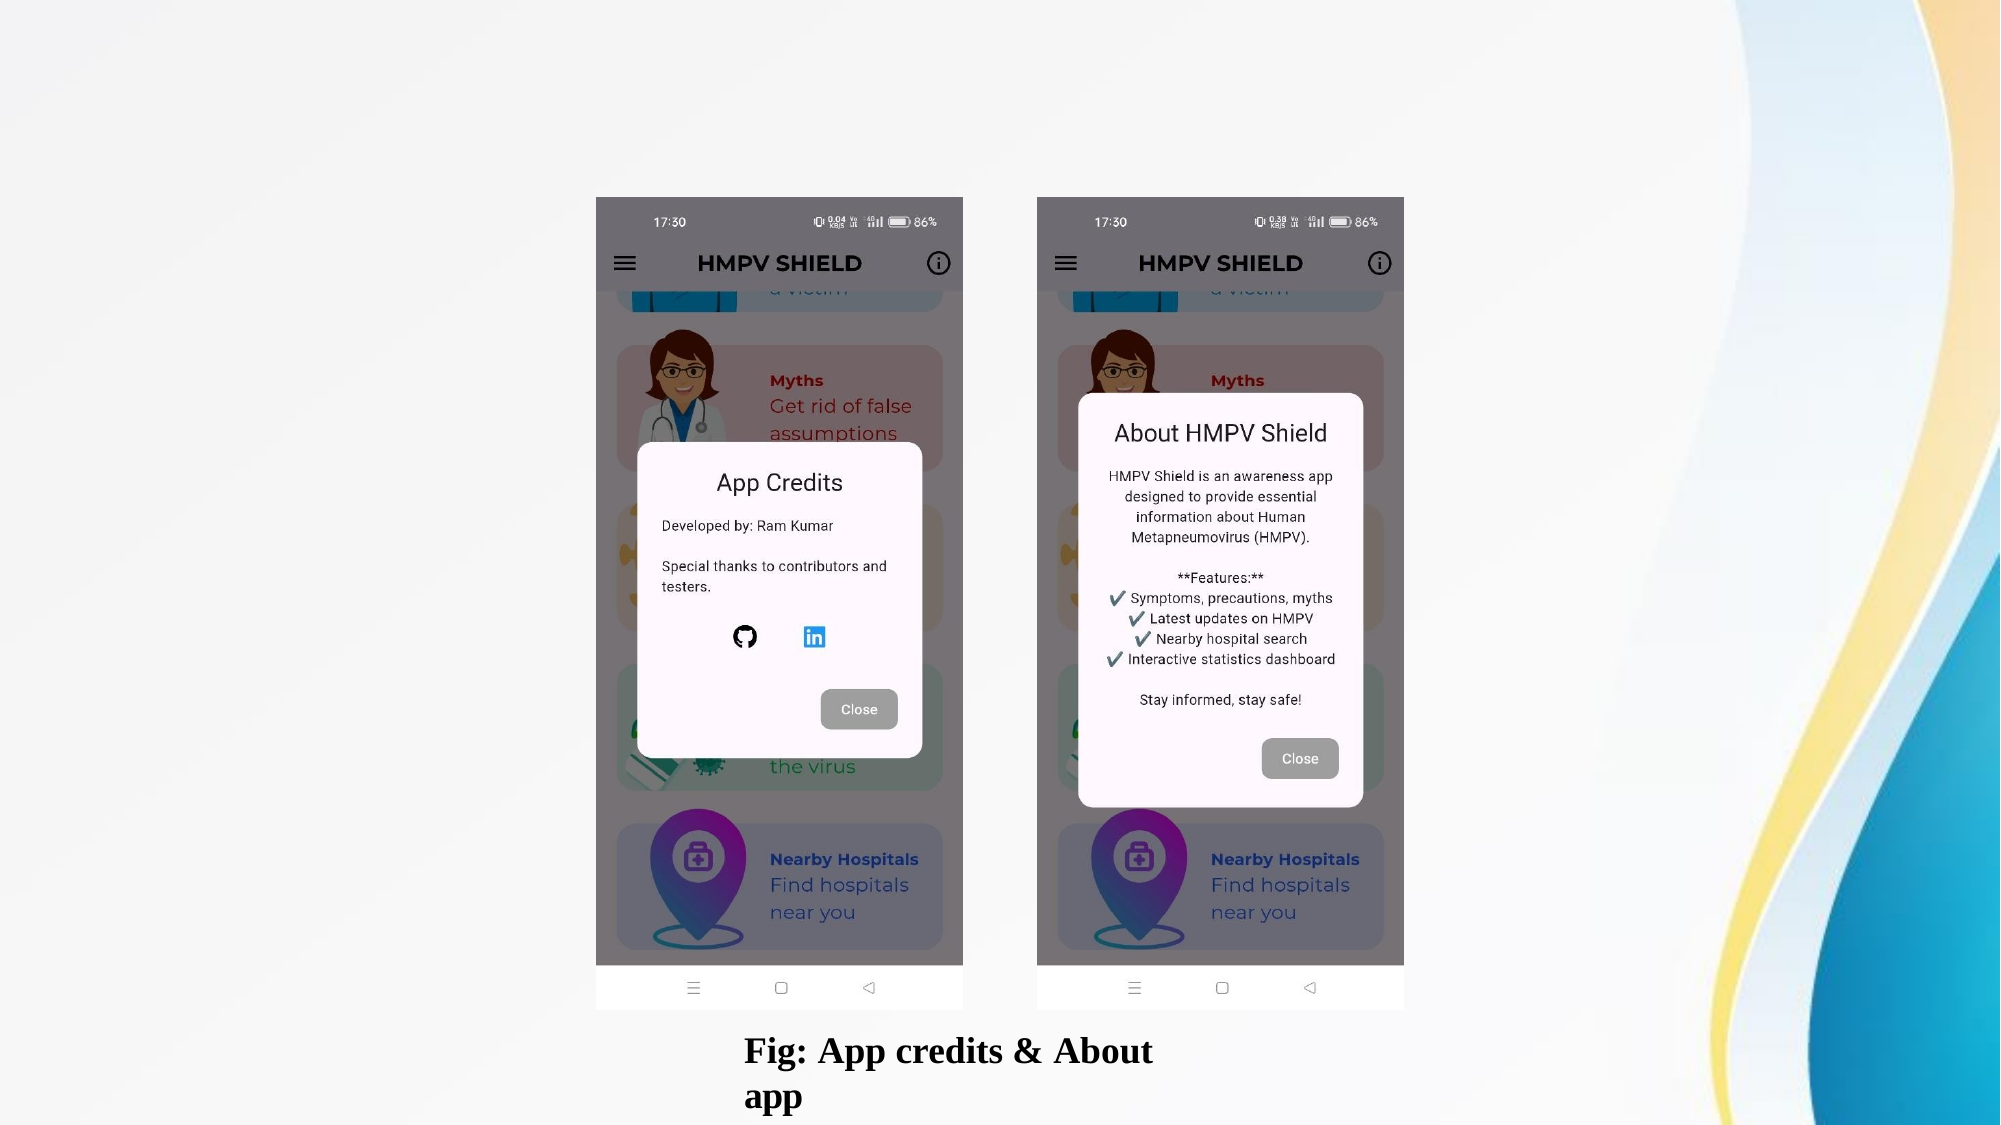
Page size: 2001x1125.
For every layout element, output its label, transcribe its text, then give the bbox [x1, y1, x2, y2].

text_box Fig: App credits & About app [742, 1024, 1222, 1117]
picture [0, 0, 2000, 1125]
